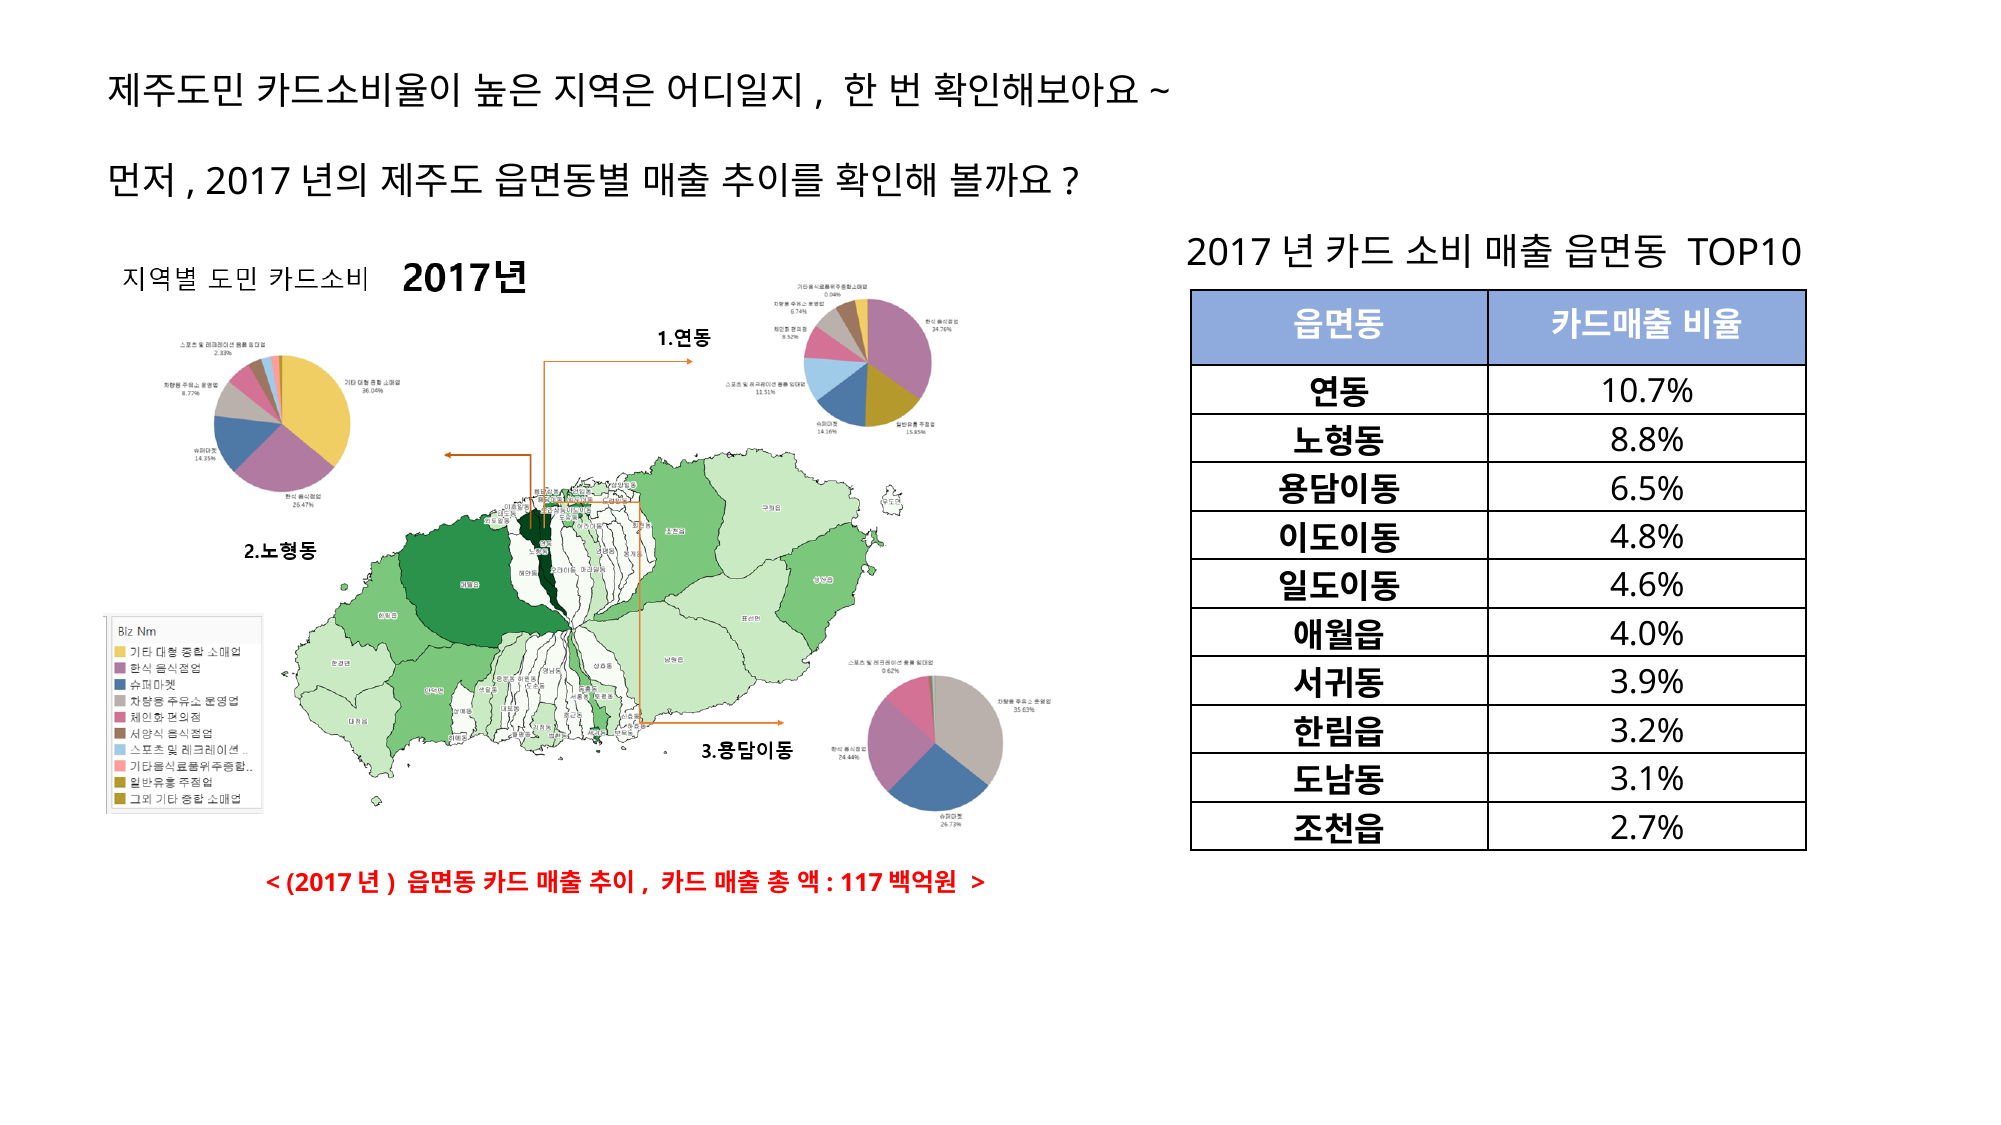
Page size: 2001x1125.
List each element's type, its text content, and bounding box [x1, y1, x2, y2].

table_cell 연동 [1192, 366, 1487, 413]
table_cell 애월읍 [1192, 609, 1487, 655]
text_box < (2017년) 읍면동 카드 매출 추이, 카드 매출 총 액: 117백억원 > [60, 859, 1191, 905]
table_cell 용담이동 [1192, 463, 1487, 510]
table_cell 10.7% [1489, 366, 1805, 413]
table_cell 3.2% [1489, 706, 1805, 752]
table_cell 일도이동 [1192, 560, 1487, 607]
table_cell 4.8% [1489, 512, 1805, 558]
table_header 읍면동 [1192, 291, 1487, 364]
table_cell 조천읍 [1192, 803, 1487, 849]
table_cell 4.6% [1489, 560, 1805, 607]
table_cell 이도이동 [1192, 512, 1487, 558]
text_box 2017년 카드 소비 매출 읍면동 TOP10 [1171, 220, 1907, 281]
table_header 카드매출 비율 [1489, 291, 1805, 364]
table_cell 3.1% [1489, 754, 1805, 801]
table_cell 도남동 [1192, 754, 1487, 801]
table_cell 한림읍 [1192, 706, 1487, 752]
text_box 제주도민 카드소비율이 높은 지역은 어디일지, 한 번 확인해보아요~ 먼저, 2017년의 제주도 읍면동별 매출 추이를 확인해 볼까요? [93, 59, 1989, 210]
table_cell 서귀동 [1192, 657, 1487, 704]
table_cell 3.9% [1489, 657, 1805, 704]
picture [93, 261, 1075, 828]
table_cell 6.5% [1489, 463, 1805, 510]
table_cell 노형동 [1192, 415, 1487, 461]
table_cell 2.7% [1489, 803, 1805, 849]
table_cell 8.8% [1489, 415, 1805, 461]
table_cell 4.0% [1489, 609, 1805, 655]
